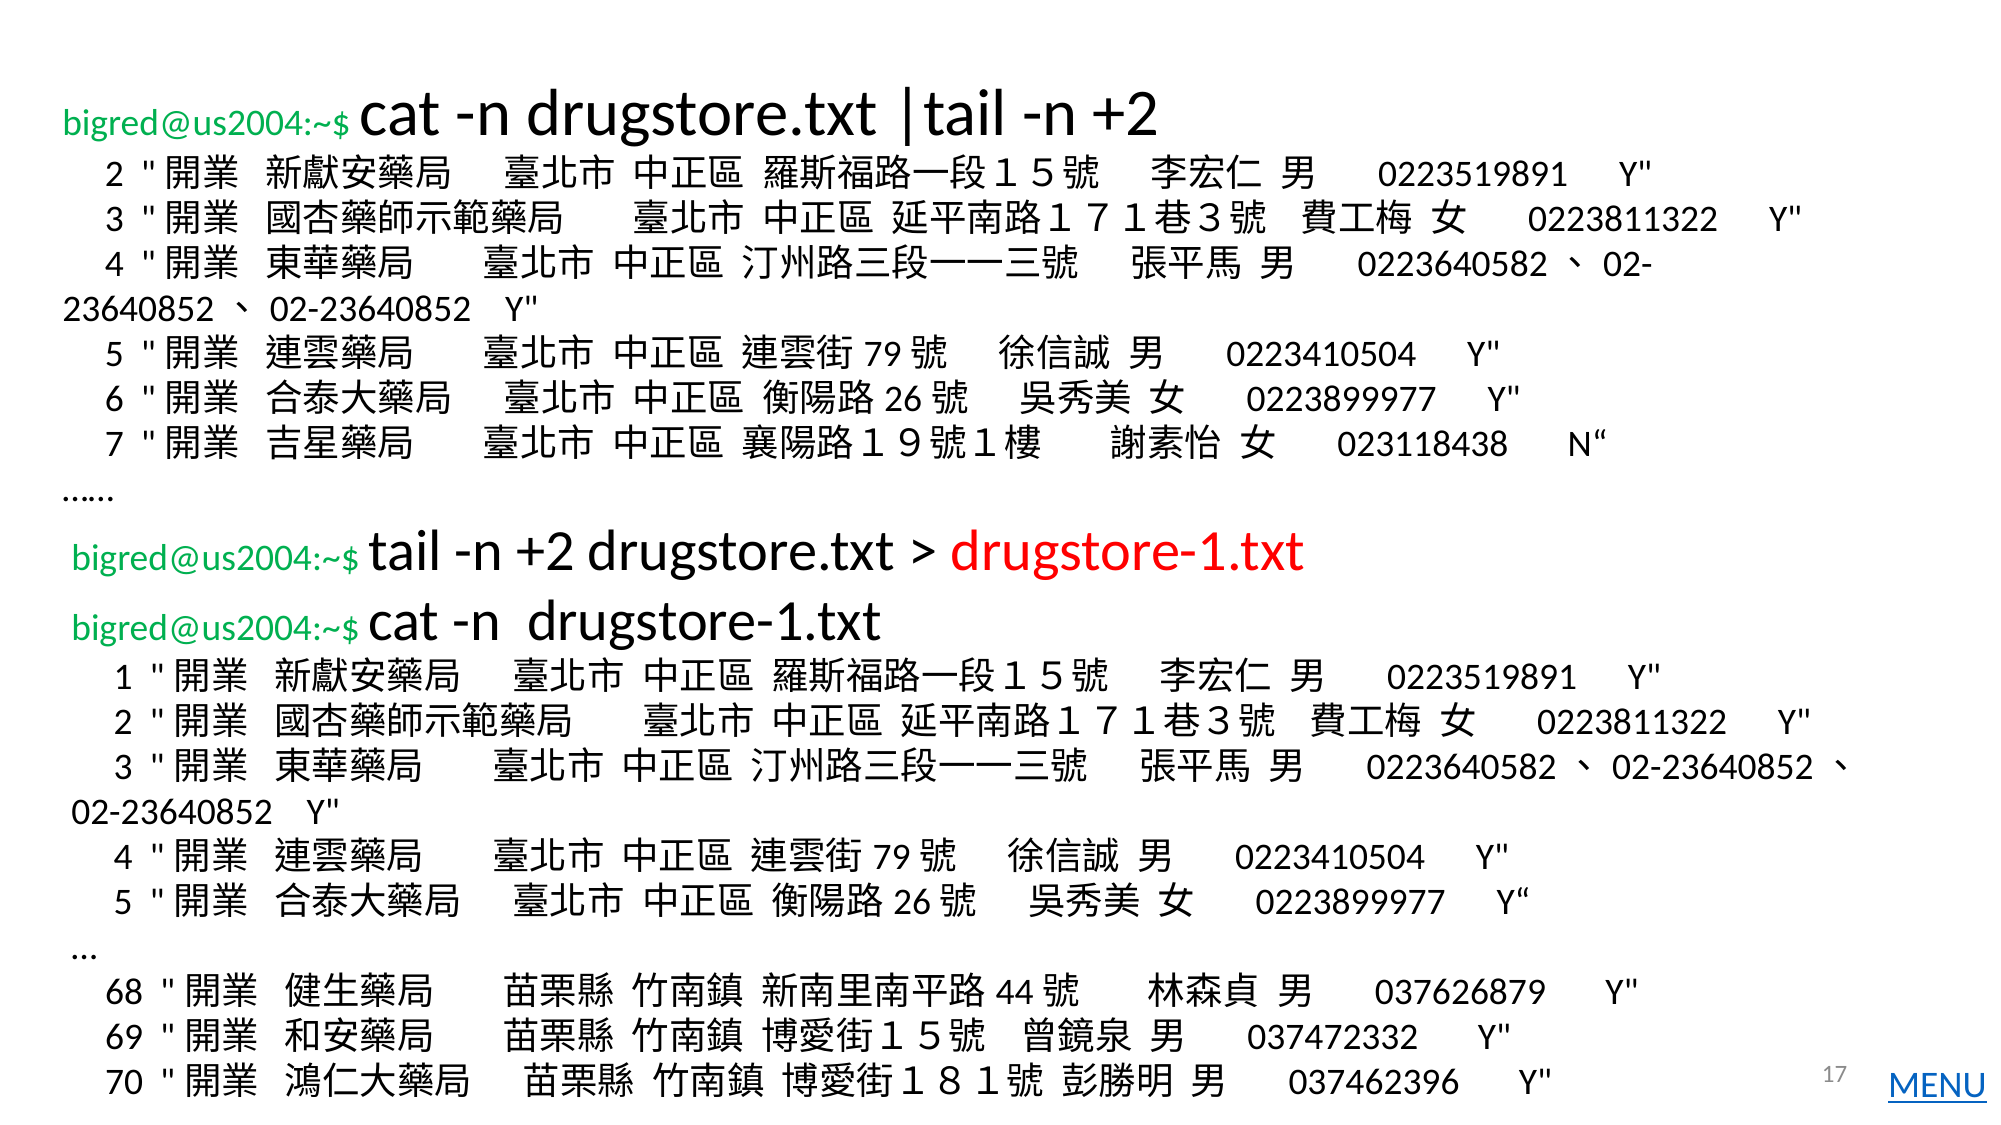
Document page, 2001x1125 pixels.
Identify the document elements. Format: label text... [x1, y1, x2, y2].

text_box bigred@us2004:~$ tail -n +2 drugstore.txt > drugstore-1.txt bigred@us2004:~$ cat -n drugstore-1.txt 1 "開業 新獻安藥局 臺北市 中正區 羅斯福路一段１５號 李宏仁 男 0223519891 Y" 2 "開業 國杏藥師示範藥局 臺北市 中正區 延平南路１７１巷３號 費工梅 女 0223811322 Y" 3 "開業 東華藥局 臺北市 中正區 汀州路三段一一三號 張平馬 男 0223640582、02-23640852、02-23640852 Y" 4 "開業 連雲藥局 臺北市 中正區 連雲街79號 徐信誠 男 0223410504 Y" 5 "開業 合泰大藥局 臺北市 中正區 衡陽路26號 吳秀美 女 0223899977 Y“ … 68 "開業 健生藥局 苗栗縣 竹南鎮 新南里南平路44號 林森貞 男 037626879 Y" 69 "開業 和安藥局 苗栗縣 竹南鎮 博愛街１５號 曾鏡泉 男 037472332 Y" 70 "開業 鴻仁大藥局 苗栗縣 竹南鎮 博愛街１８１號 彭勝明 男 037462396 Y" [56, 504, 1900, 1125]
text_box bigred@us2004:~$ cat -n drugstore.txt |tail -n +2 2 "開業 新獻安藥局 臺北市 中正區 羅斯福路一段１５號 李宏仁 男 0223519891 Y" 3 "開業 國杏藥師示範藥局 臺北市 中正區 延平南路１７１巷３號 費工梅 女 0223811322 Y" 4 "開業 東華藥局 臺北市 中正區 汀州路三段一一三號 張平馬 男 0223640582、02-23640852、02-23640852 Y" 5 "開業 連雲藥局 臺北市 中正區 連雲街79號 徐信誠 男 0223410504 Y" 6 "開業 合泰大藥局 臺北市 中正區 衡陽路26號 吳秀美 女 0223899977 Y" 7 "開業 吉星藥局 臺北市 中正區 襄陽路１９號１樓 謝素怡 女 023118438 N“ …… [47, 61, 1908, 516]
slide_number 17 [1412, 1042, 1863, 1103]
